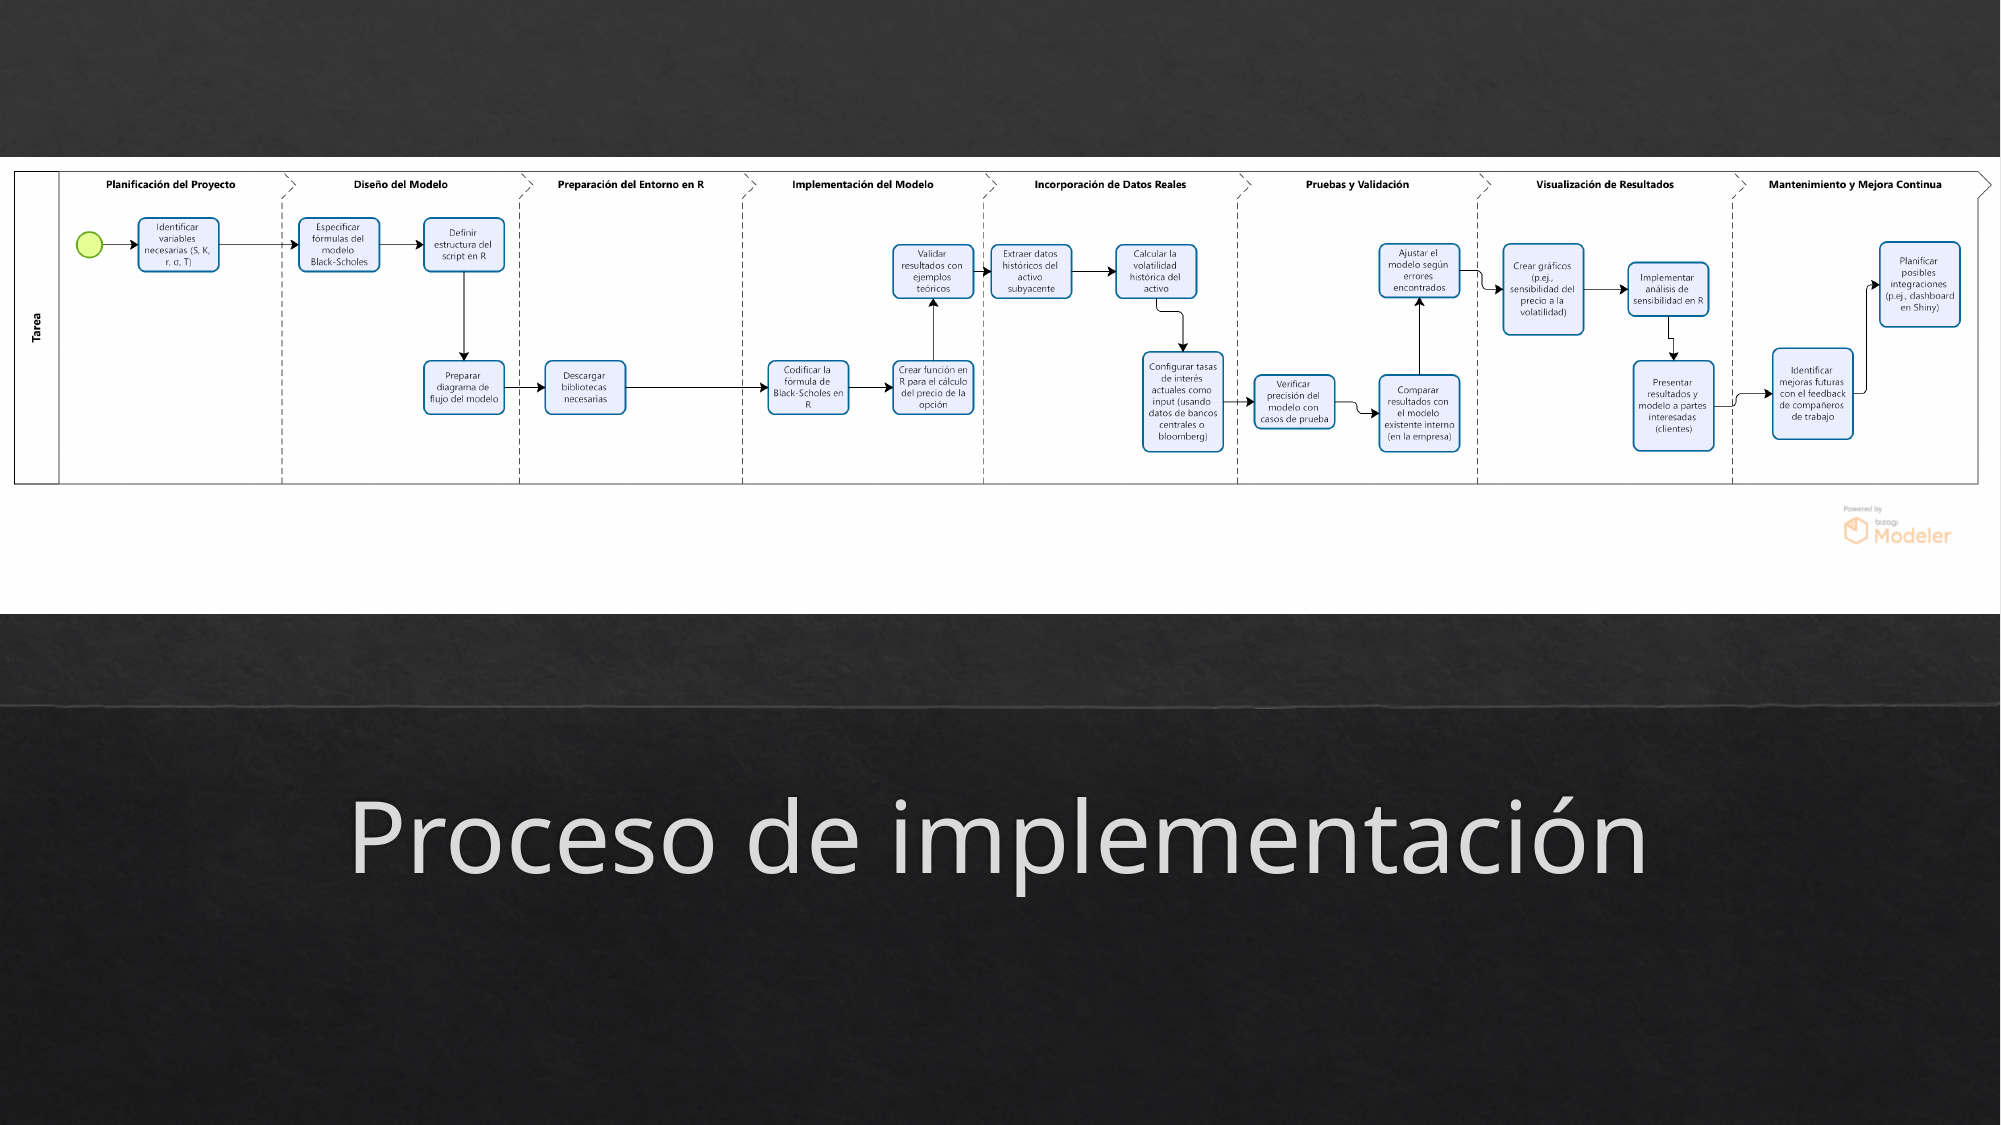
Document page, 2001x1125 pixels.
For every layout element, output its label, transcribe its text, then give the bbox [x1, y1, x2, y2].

picture [0, 0, 2000, 710]
title Proceso de implementación [224, 725, 1774, 902]
